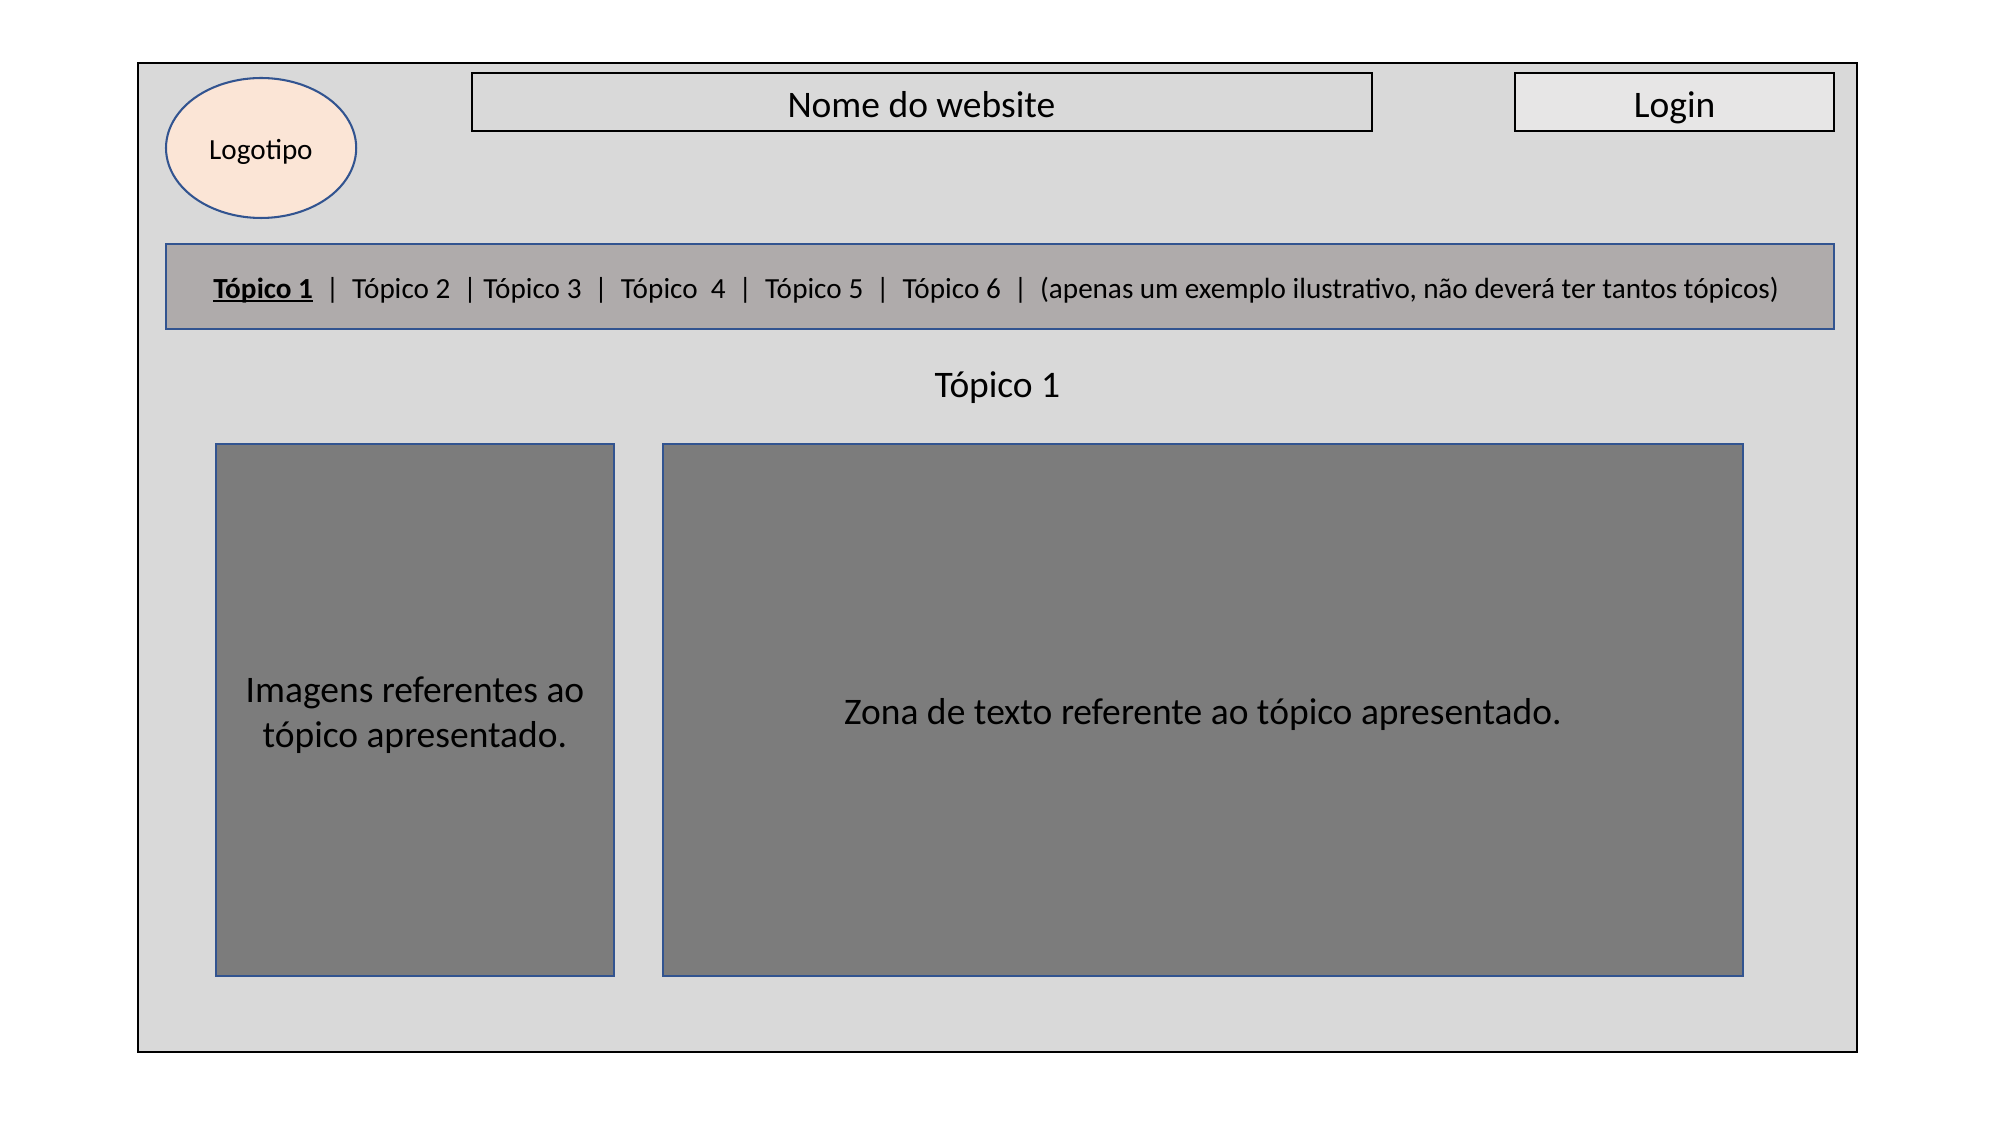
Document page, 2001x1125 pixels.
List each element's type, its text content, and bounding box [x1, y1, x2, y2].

text_box Nome do website [471, 72, 1373, 132]
text_box Imagens referentes ao tópico apresentado. [215, 443, 615, 977]
text_box Zona de texto referente ao tópico apresentado. [662, 443, 1744, 977]
text_box [137, 62, 1858, 1053]
text_box Login [1514, 72, 1835, 132]
text_box Tópico 1 [885, 352, 1110, 413]
text_box Logotipo [164, 76, 358, 220]
text_box Tópico 1 | Tópico 2 | Tópico 3 | Tópico 4 | Tópico 5 | Tópico 6 | (apenas um exemplo ilustrativo, não deverá ter tantos tópicos) [165, 243, 1835, 330]
